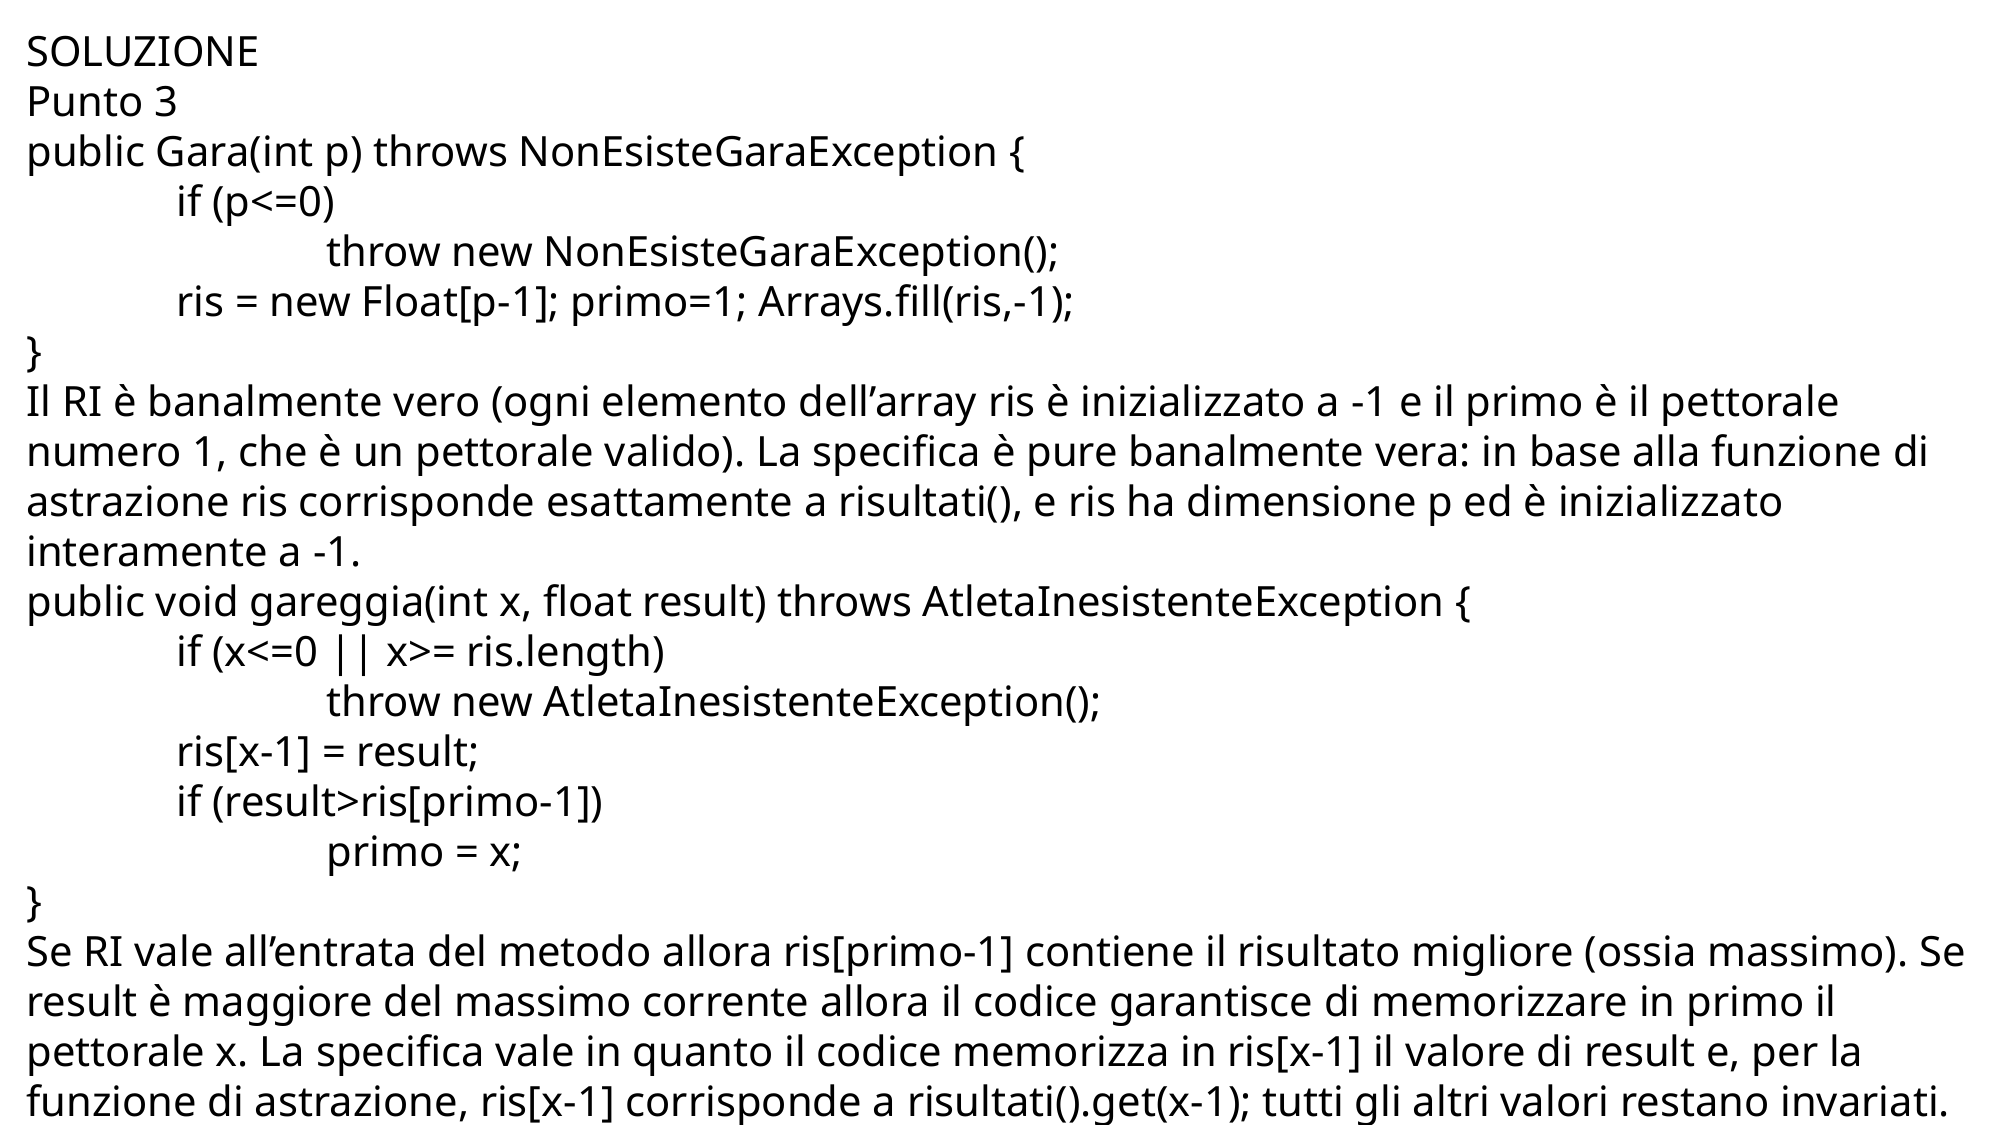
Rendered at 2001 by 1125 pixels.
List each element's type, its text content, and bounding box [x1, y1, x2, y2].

text_box SOLUZIONE Punto 3 public Gara(int p) throws NonEsisteGaraException { if (p<=0) throw new NonEsisteGaraException(); ris = new Float[p-1]; primo=1; Arrays.fill(ris,-1); } Il RI è banalmente vero (ogni elemento dell’array ris è inizializzato a -1 e il primo è il pettorale numero 1, che è un pettorale valido). La speciﬁca è pure banalmente vera: in base alla funzione di astrazione ris corrisponde esattamente a risultati(), e ris ha dimensione p ed è inizializzato interamente a -1. public void gareggia(int x, float result) throws AtletaInesistenteException { if (x<=0 || x>= ris.length) throw new AtletaInesistenteException(); ris[x-1] = result; if (result>ris[primo-1]) primo = x; } Se RI vale all’entrata del metodo allora ris[primo-1] contiene il risultato migliore (ossia massimo). Se result è maggiore del massimo corrente allora il codice garantisce di memorizzare in primo il pettorale x. La specifica vale in quanto il codice memorizza in ris[x-1] il valore di result e, per la funzione di astrazione, ris[x-1] corrisponde a risultati().get(x-1); tutti gli altri valori restano invariati. [11, 17, 2000, 1125]
